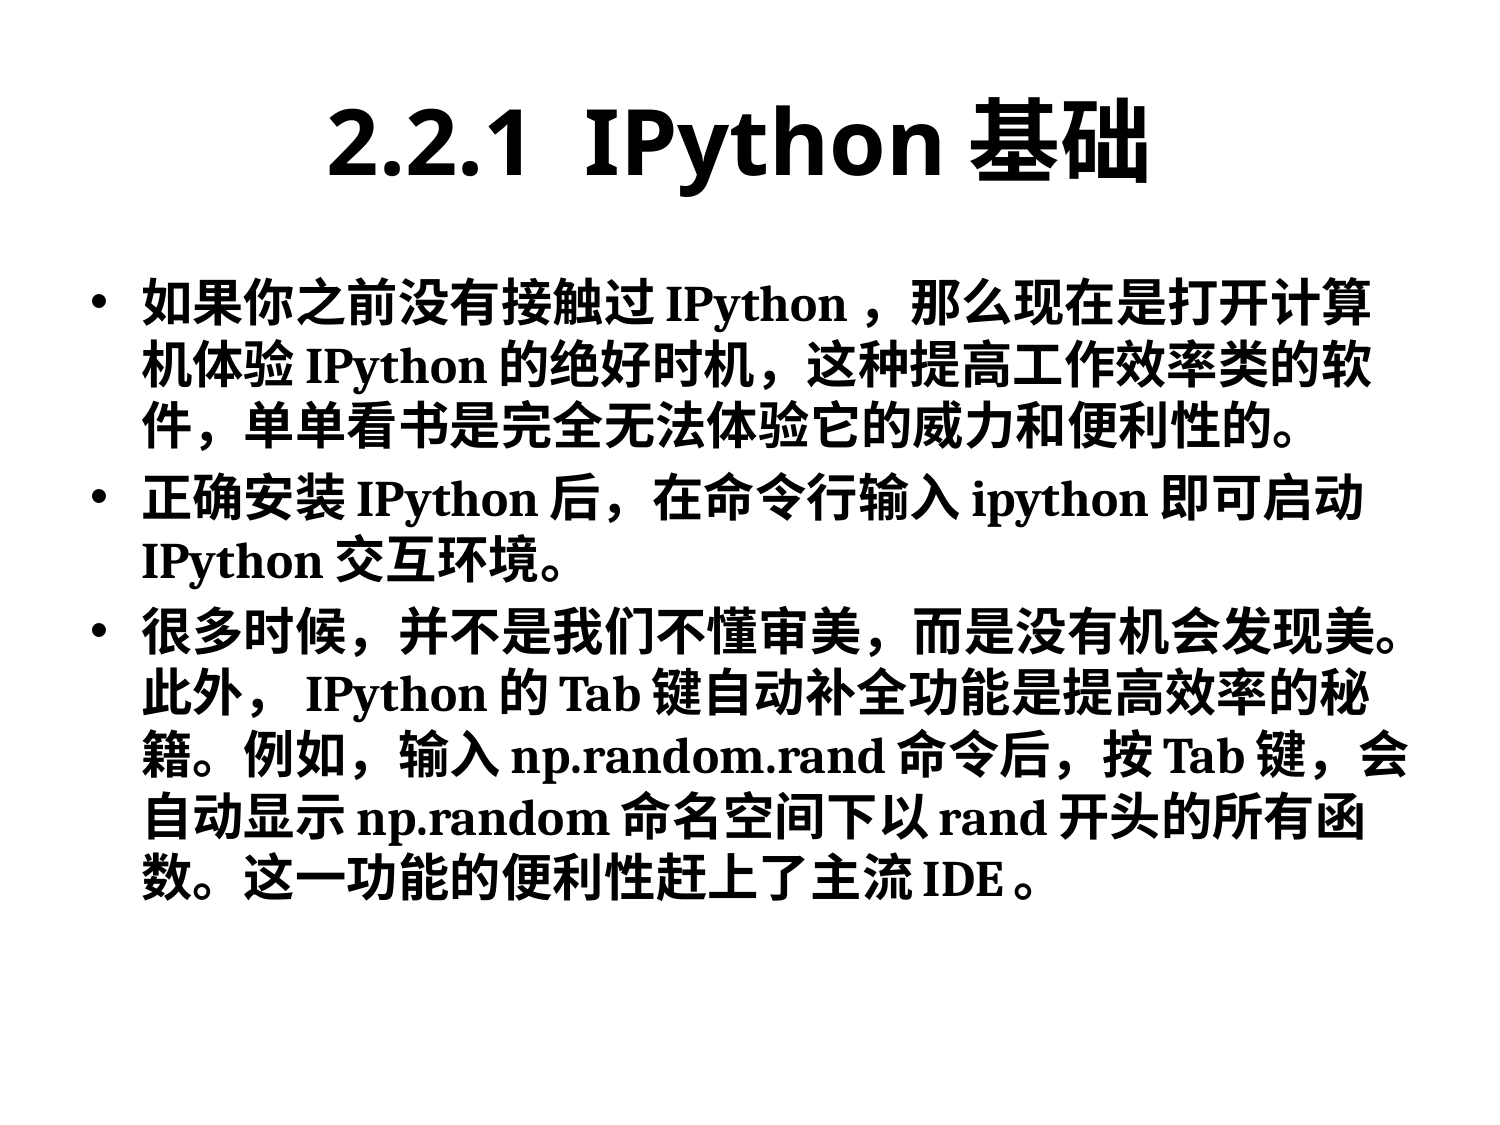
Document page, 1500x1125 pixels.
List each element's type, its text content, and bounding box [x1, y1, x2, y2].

list 如果你之前没有接触过IPython，那么现在是打开计算机体验IPython的绝好时机，这种提高工作效率类的软件，单单看书是完全无法体验它的威力和便利性的。 正确安装IPython后，在命令行输入ipython即可启动IPython交互环境。 很多时候，并不是我们不懂审美，而是没有机会发现美。此外，IPython的Tab键自动补全功能是提高效率的秘籍。例如，输入np.random.rand命令后，按Tab键，会自动显示np.random命名空间下以rand开头的所有函数。这一功能的便利性赶上了主流IDE。 [75, 262, 1425, 1005]
title 2.2.1 IPython基础 [75, 45, 1425, 233]
